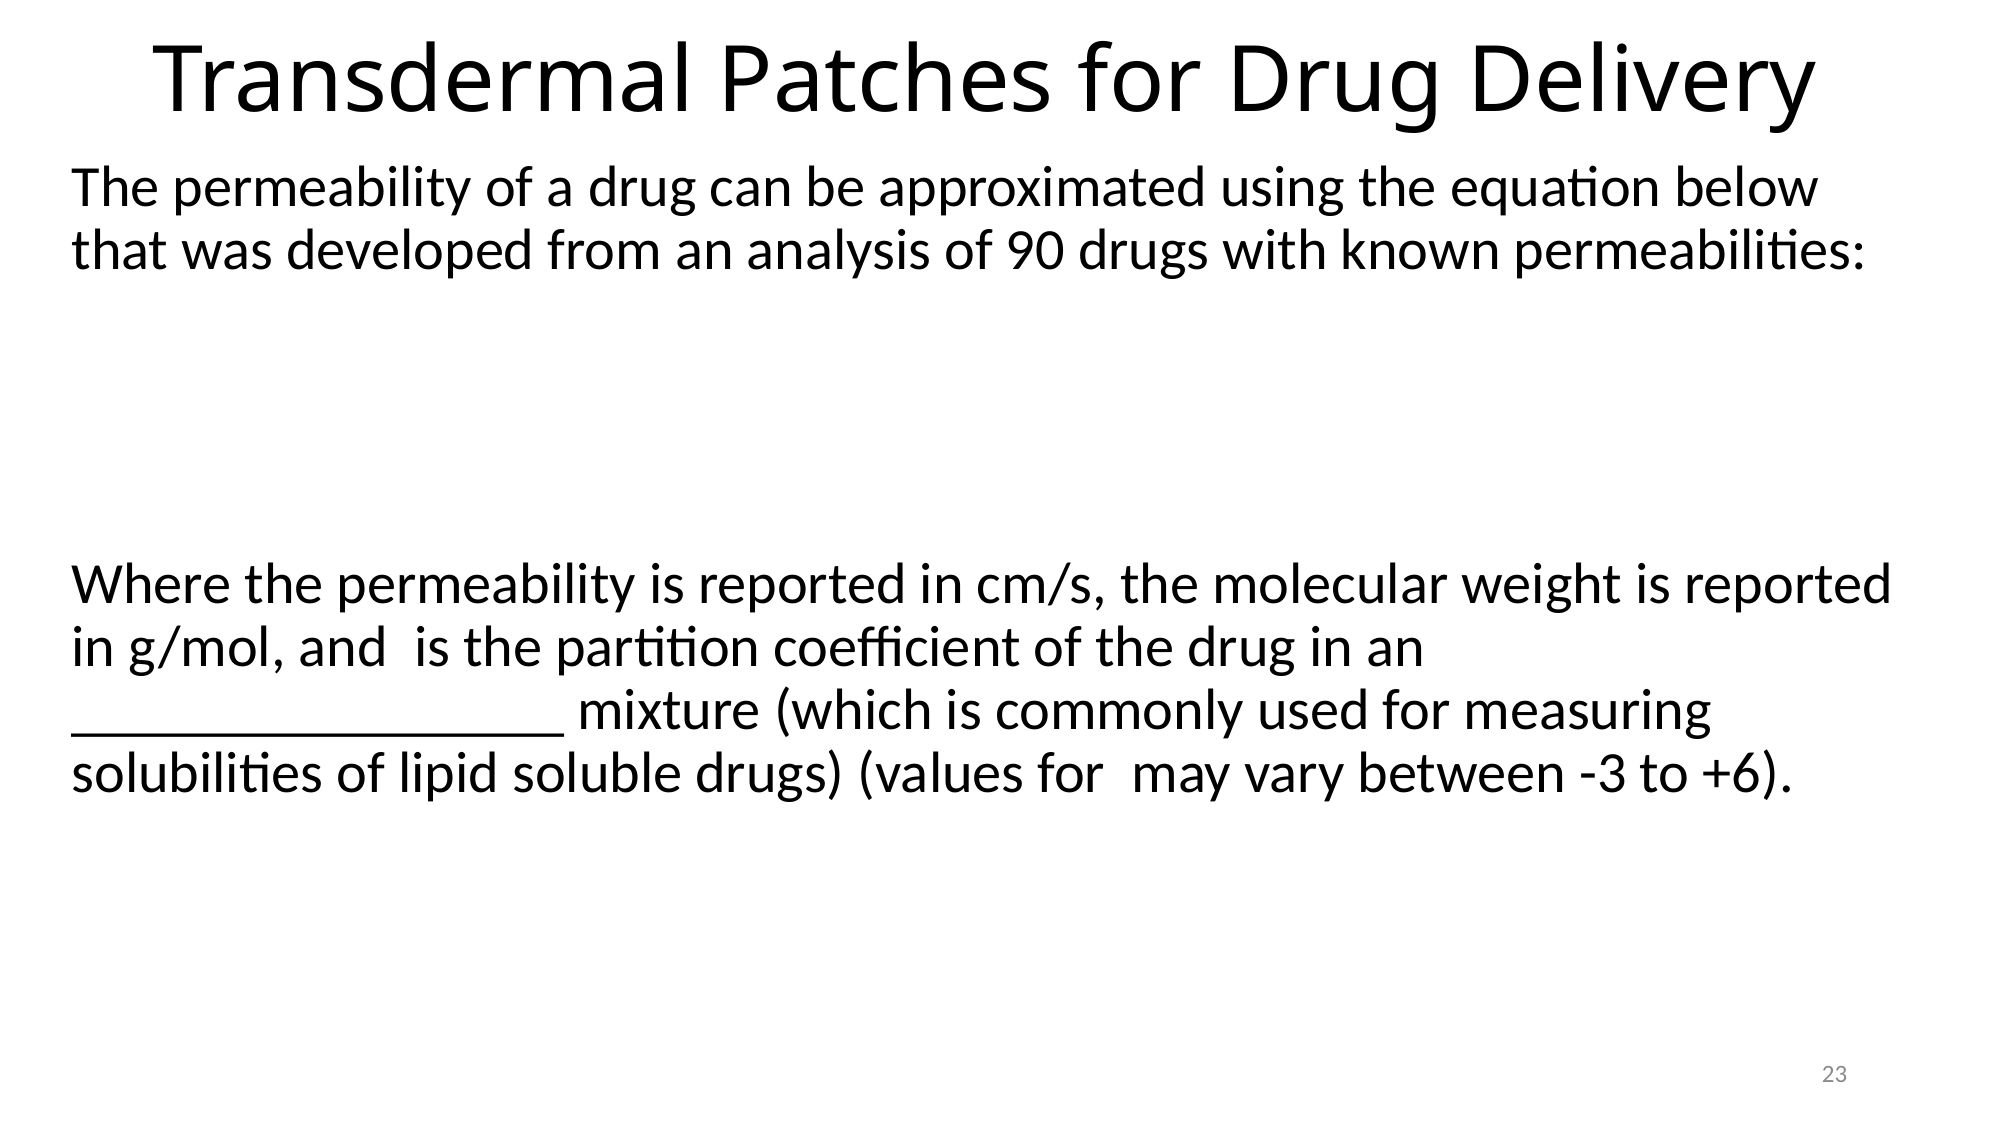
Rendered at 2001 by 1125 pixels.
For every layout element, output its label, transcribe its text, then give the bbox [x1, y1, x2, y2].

slide_number 23 [1412, 1042, 1863, 1103]
title Transdermal Patches for Drug Delivery [137, 3, 1863, 161]
